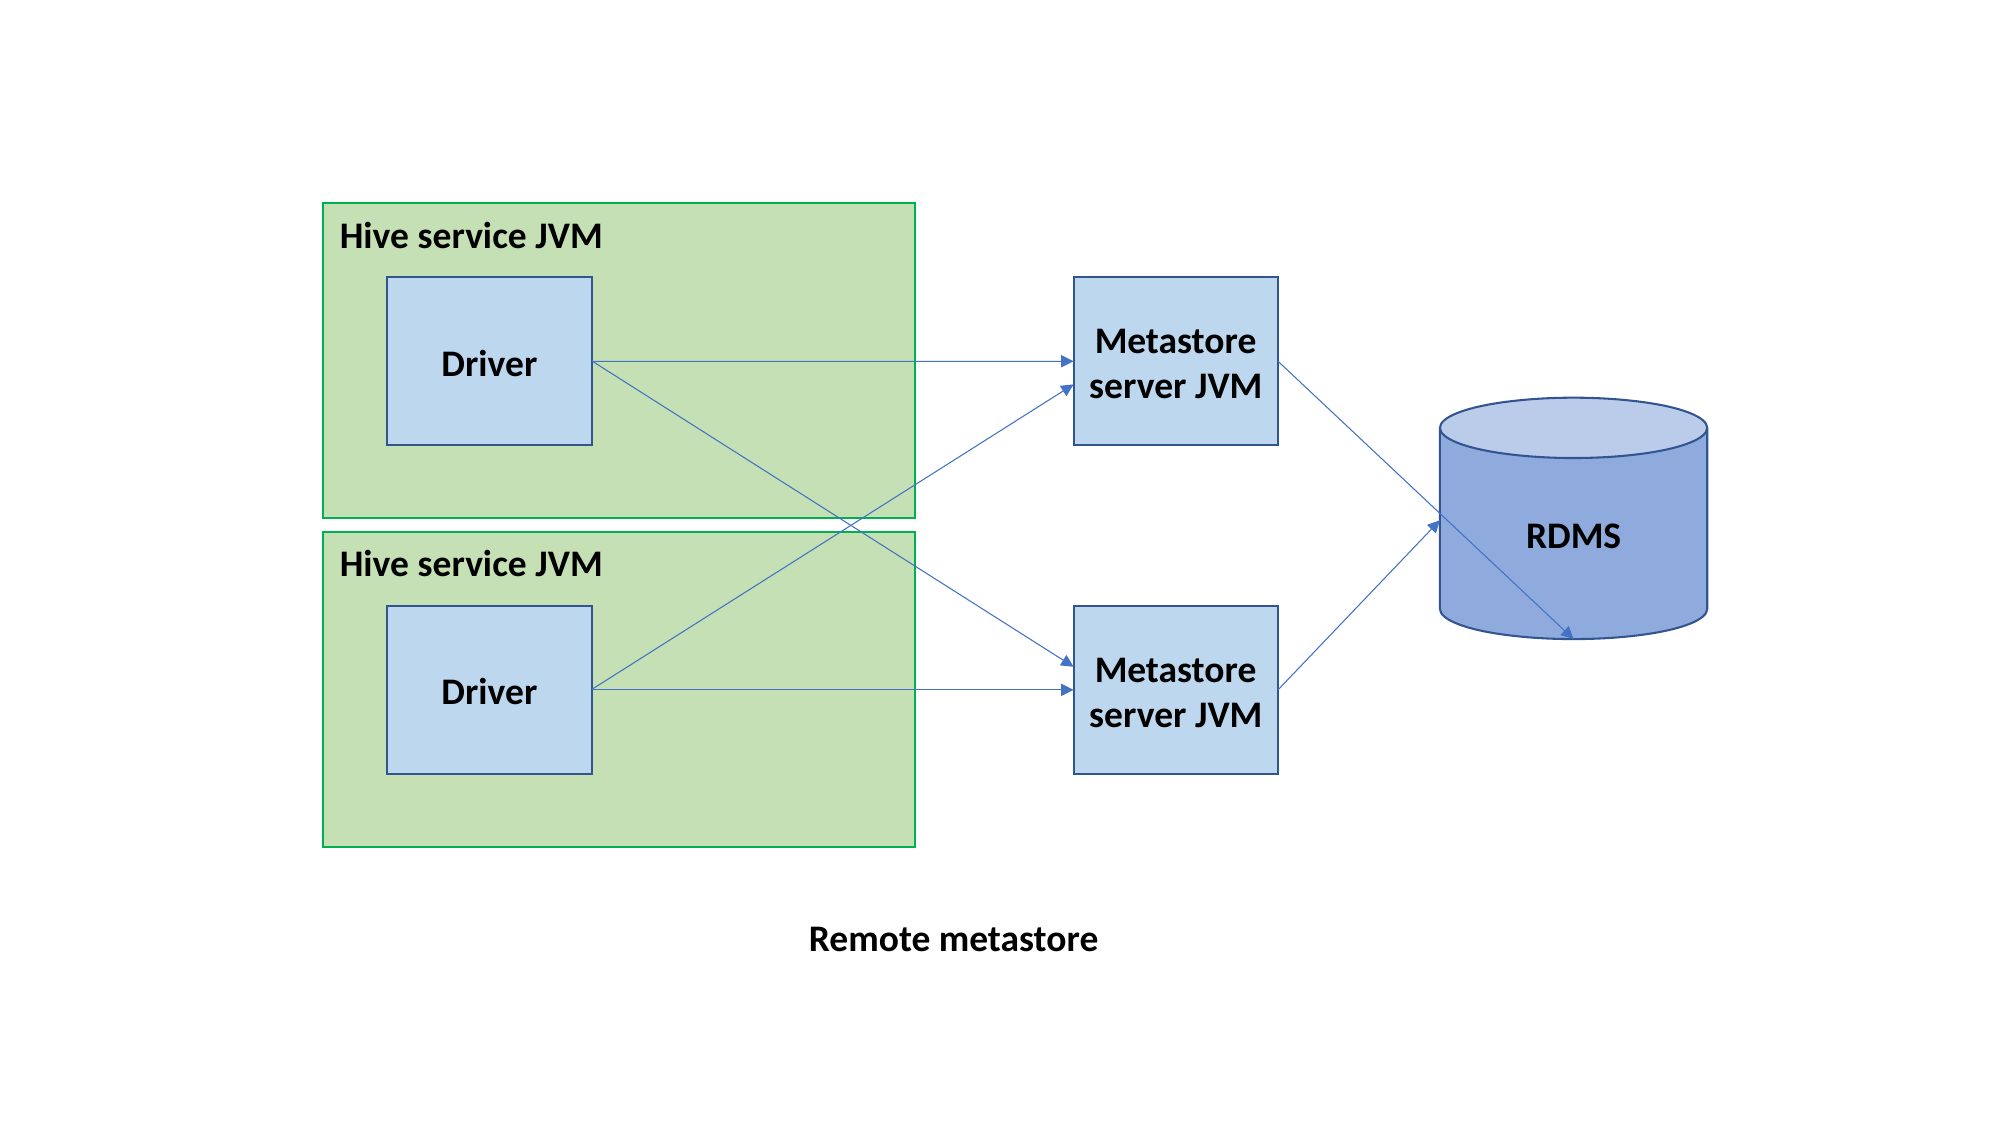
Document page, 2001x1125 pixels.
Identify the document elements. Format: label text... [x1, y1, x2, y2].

text_box Driver [386, 605, 593, 775]
text_box RDMS [1438, 396, 1709, 641]
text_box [1278, 361, 1440, 519]
text_box Metastore server JVM [1073, 276, 1279, 446]
text_box Driver [386, 276, 593, 446]
text_box Hive service JVM [324, 531, 591, 592]
text_box Metastore server JVM [1073, 605, 1279, 775]
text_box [1278, 520, 1440, 690]
text_box [322, 531, 916, 848]
text_box [322, 202, 916, 519]
text_box Hive service JVM [324, 203, 619, 264]
text_box Remote metastore [794, 906, 1115, 967]
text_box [591, 360, 1074, 384]
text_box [591, 384, 1074, 690]
